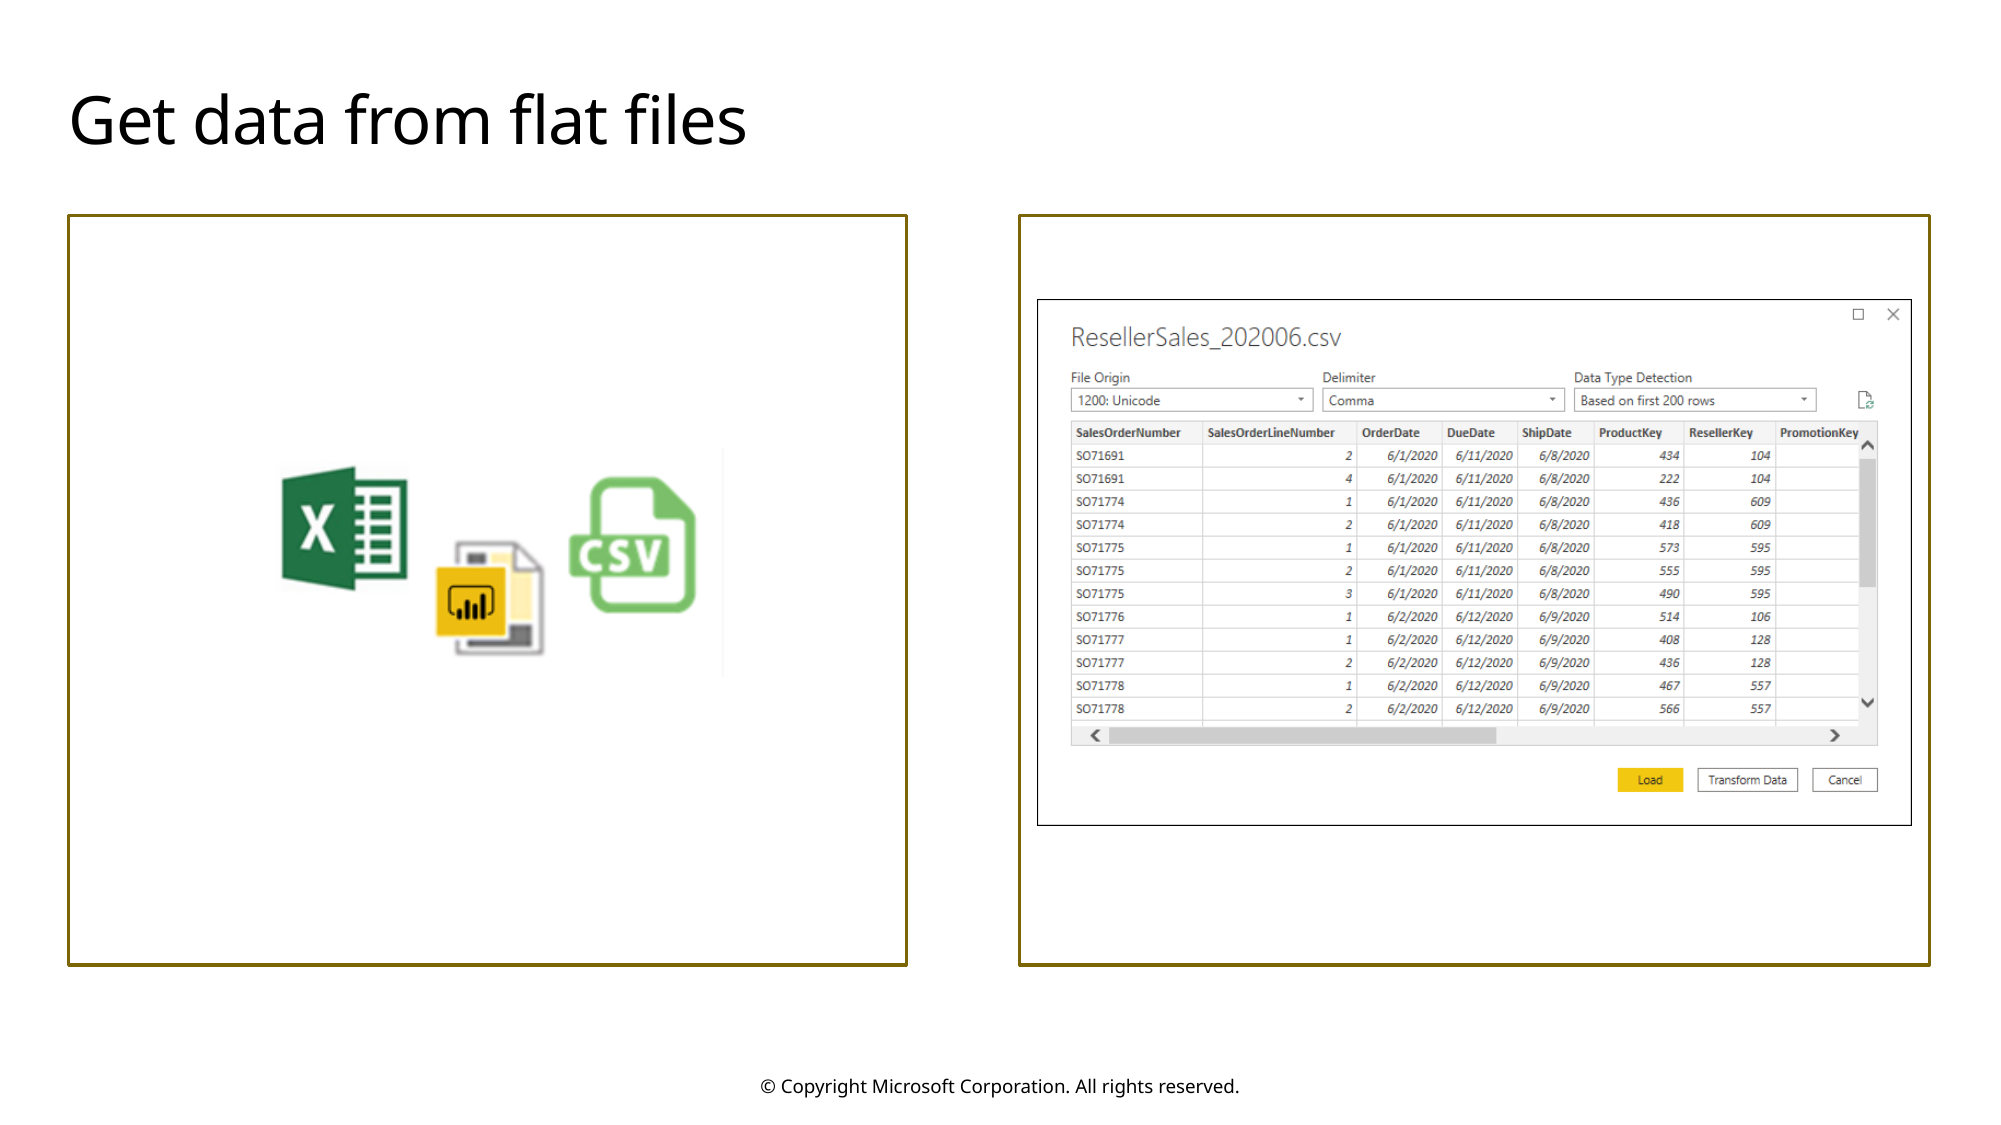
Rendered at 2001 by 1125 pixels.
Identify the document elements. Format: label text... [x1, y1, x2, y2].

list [1037, 298, 1912, 826]
title Get data from flat files [68, 72, 1930, 184]
text_box [1019, 215, 1930, 966]
picture [251, 448, 724, 677]
text_box [68, 215, 907, 966]
